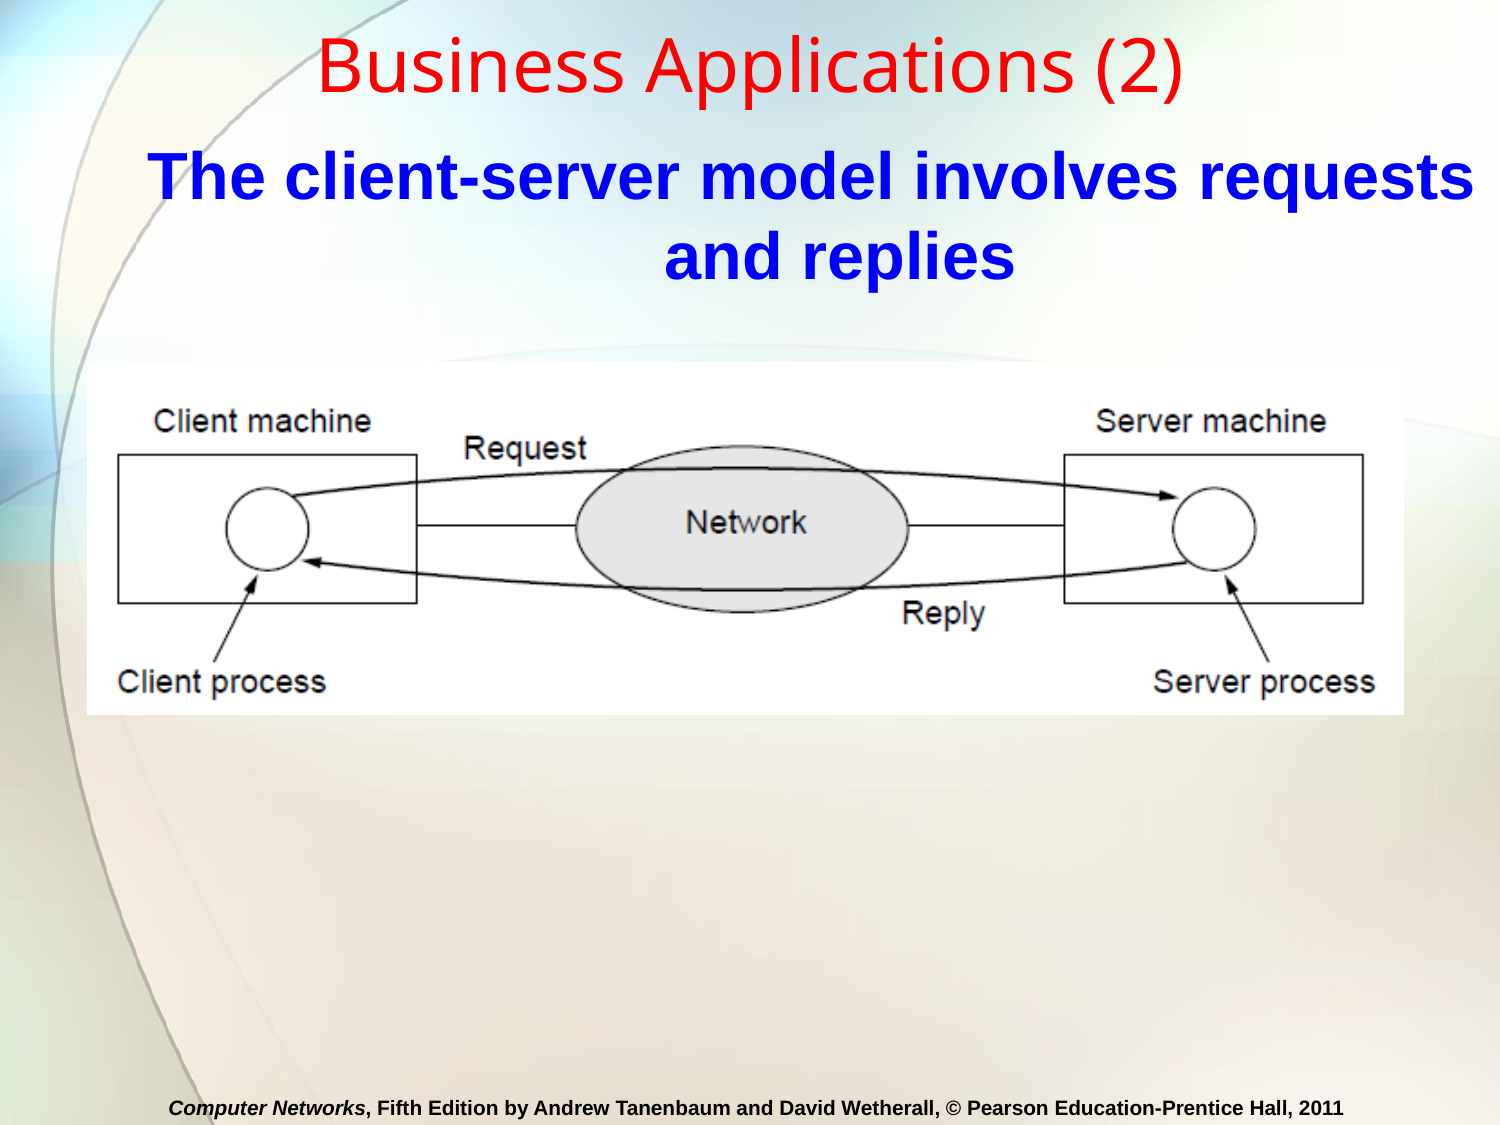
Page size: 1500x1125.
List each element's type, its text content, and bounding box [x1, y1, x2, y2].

picture [0, 126, 1500, 1125]
title Business Applications (2) [0, 0, 1500, 126]
footer Computer Networks, Fifth Edition by Andrew Tanenbaum and David Wetherall, © Pearson Education-Prentice Hall, 2011 [49, 1087, 1463, 1125]
list The client-server model involves requests and replies [124, 124, 1500, 1063]
